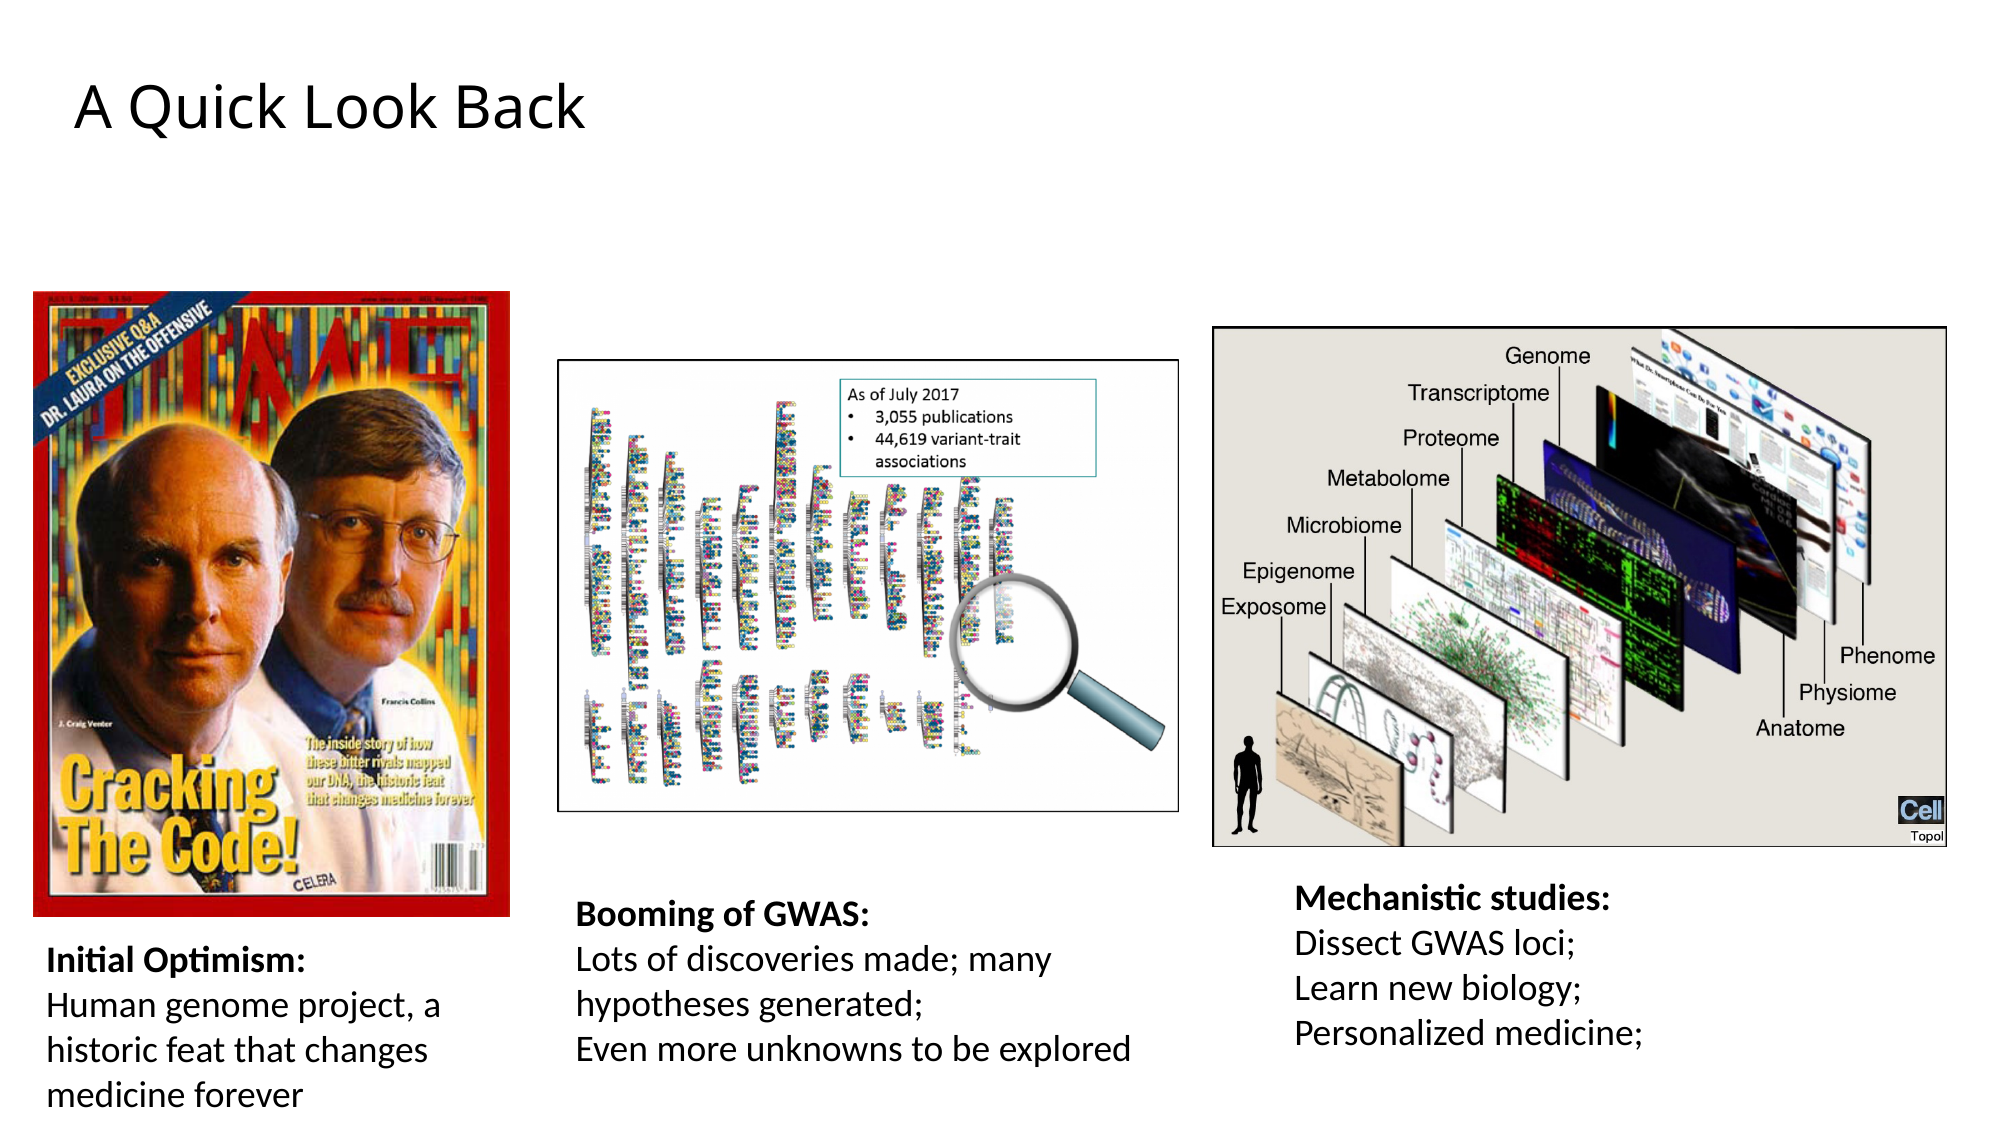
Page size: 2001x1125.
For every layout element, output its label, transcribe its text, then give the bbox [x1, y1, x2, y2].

title A Quick Look Back [59, 69, 819, 150]
text_box Mechanistic studies: Dissect GWAS loci; Learn new biology; Personalized medicine; [1279, 865, 1880, 1061]
text_box Initial Optimism: Human genome project, a historic feat that changes medicine forever [31, 928, 510, 1123]
picture [1212, 326, 1947, 847]
picture [557, 359, 1179, 814]
picture [33, 291, 510, 917]
text_box Booming of GWAS: Lots of discoveries made; many hypotheses generated; Even more unknowns to be explored [560, 881, 1161, 1076]
